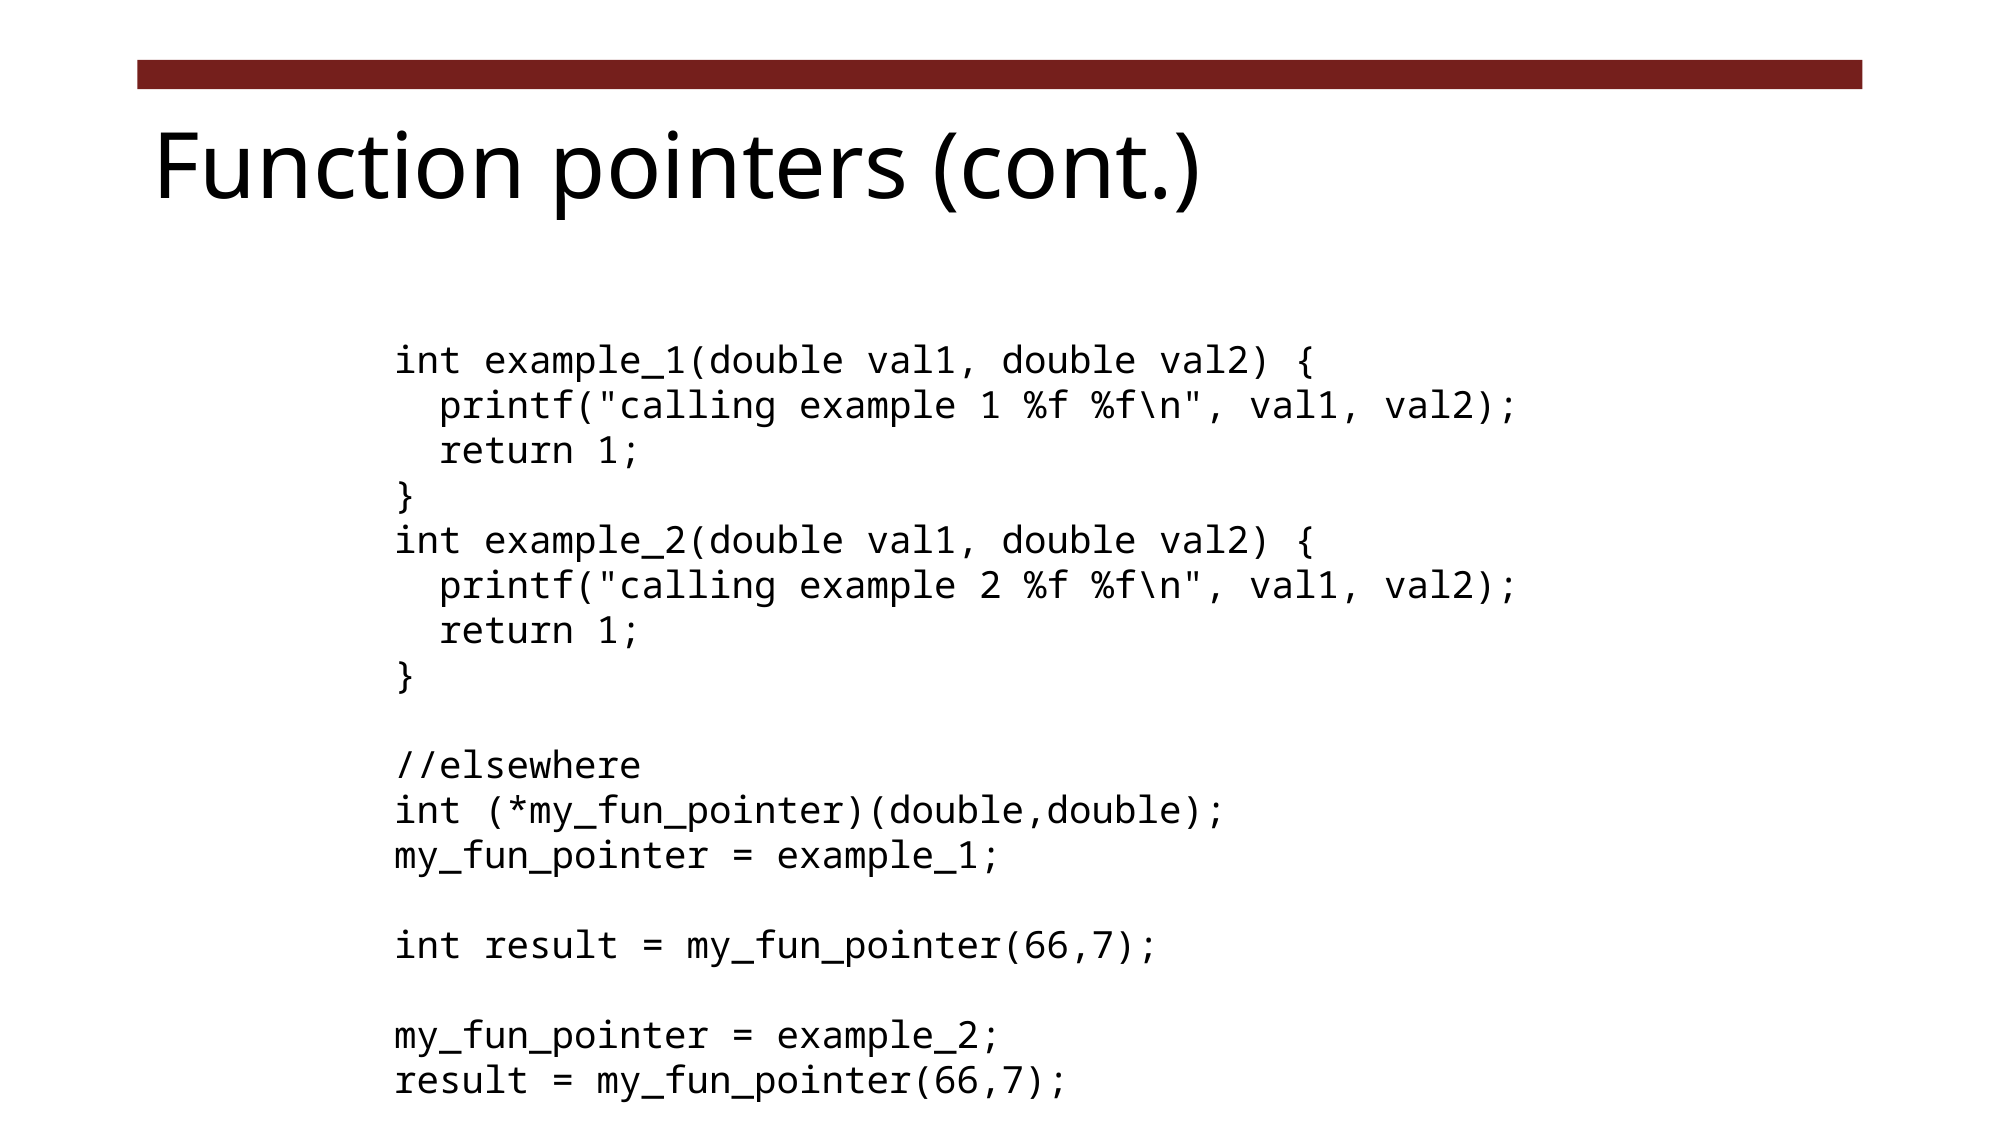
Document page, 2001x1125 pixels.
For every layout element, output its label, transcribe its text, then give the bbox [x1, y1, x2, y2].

title Function pointers (cont.) [137, 59, 1863, 278]
text_box int example_1(double val1, double val2) { printf("calling example 1 %f %f\n", val1, val2); return 1; } int example_2(double val1, double val2) { printf("calling example 2 %f %f\n", val1, val2); return 1; } //elsewhere int (*my_fun_pointer)(double,double); my_fun_pointer = example_1; int result = my_fun_pointer(66,7); my_fun_pointer = example_2; result = my_fun_pointer(66,7); [379, 328, 2000, 1109]
